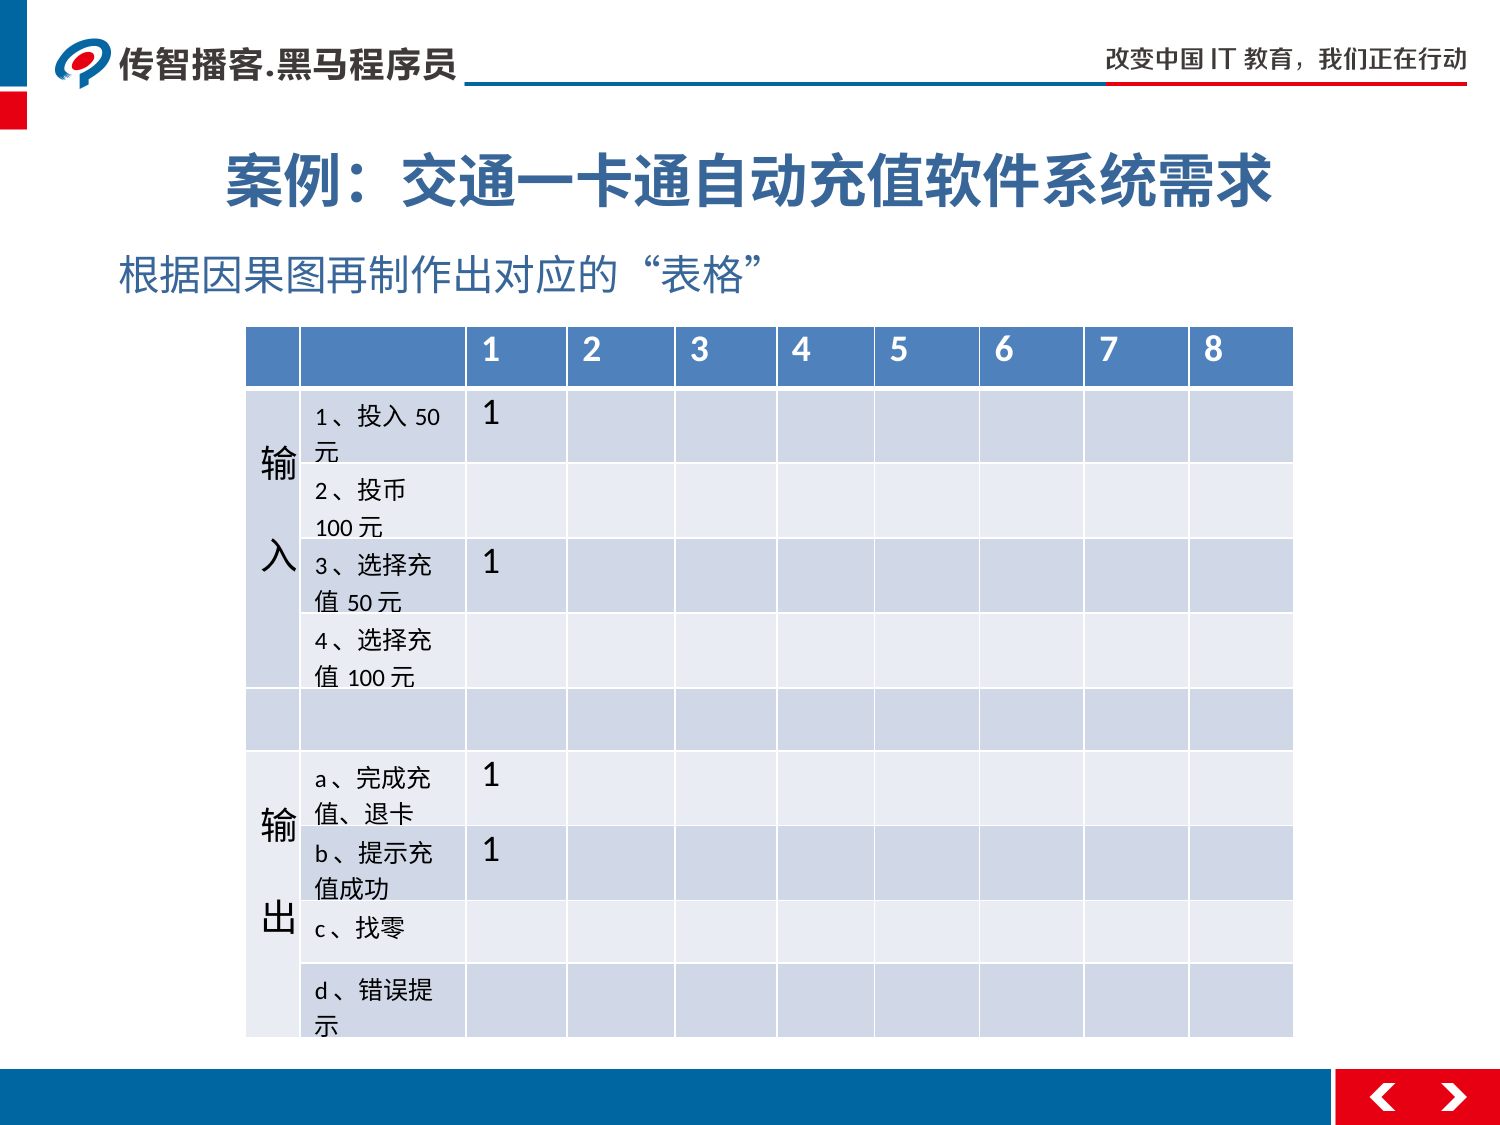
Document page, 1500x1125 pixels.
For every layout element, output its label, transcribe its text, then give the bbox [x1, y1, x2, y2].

table_header 4 [778, 327, 874, 386]
table_cell [1085, 752, 1188, 825]
table_cell [301, 689, 465, 750]
table_header 1 [467, 327, 566, 386]
table_cell [875, 826, 979, 900]
table_cell [1085, 689, 1188, 750]
table_cell [246, 689, 299, 750]
table_cell [980, 464, 1083, 537]
table_cell [676, 826, 776, 900]
table_cell [467, 614, 566, 687]
table_cell [467, 901, 566, 962]
table_cell [980, 539, 1083, 612]
table_cell [676, 464, 776, 537]
table_cell [875, 464, 979, 537]
table_cell [676, 752, 776, 825]
table_cell [778, 752, 874, 825]
table_cell [1085, 391, 1188, 462]
table_cell [778, 614, 874, 687]
table_cell [875, 901, 979, 962]
table_cell [676, 539, 776, 612]
table_cell [875, 539, 979, 612]
table_cell [1190, 614, 1293, 687]
picture [0, 0, 1500, 1125]
table_cell [1190, 826, 1293, 900]
table_cell [467, 964, 566, 1037]
table_cell [568, 826, 674, 900]
table_cell [778, 391, 874, 462]
table_cell [568, 614, 674, 687]
table_cell [778, 464, 874, 537]
table_cell [568, 689, 674, 750]
table_cell [1085, 901, 1188, 962]
table_cell [1190, 901, 1293, 962]
table_cell 1、投入50元 [301, 391, 465, 462]
table_header 7 [1085, 327, 1188, 386]
table_cell [676, 614, 776, 687]
table_cell [1085, 826, 1188, 900]
table_cell [467, 464, 566, 537]
table_cell 4、选择充值100元 [301, 614, 465, 687]
table_cell [1190, 391, 1293, 462]
table_header 2 [568, 327, 674, 386]
table_cell [980, 901, 1083, 962]
table_cell [1190, 464, 1293, 537]
table_cell [875, 752, 979, 825]
table_header 3 [676, 327, 776, 386]
table_cell [568, 391, 674, 462]
table_cell [1085, 539, 1188, 612]
table_cell [568, 464, 674, 537]
table_cell 输 出 [246, 752, 299, 1037]
table_cell [778, 826, 874, 900]
table_cell [875, 614, 979, 687]
table_cell [980, 752, 1083, 825]
table_header [246, 327, 299, 386]
table_cell [676, 689, 776, 750]
table_cell 3、选择充值50元 [301, 539, 465, 612]
table_cell [676, 964, 776, 1037]
table_cell [778, 964, 874, 1037]
table_cell [1085, 464, 1188, 537]
table_cell [568, 539, 674, 612]
table_cell [875, 964, 979, 1037]
table_header 5 [875, 327, 979, 386]
table_cell [1085, 964, 1188, 1037]
table_cell b、提示充值成功 [301, 826, 465, 900]
table_cell [778, 901, 874, 962]
table_cell [778, 539, 874, 612]
table_cell [875, 689, 979, 750]
table_cell [568, 964, 674, 1037]
table_cell [875, 391, 979, 462]
table_header 8 [1190, 327, 1293, 386]
table_cell d、错误提示 [301, 964, 465, 1037]
table_cell 1 [467, 752, 566, 825]
table_cell [568, 901, 674, 962]
table_cell [676, 901, 776, 962]
table_cell [1190, 964, 1293, 1037]
table_header 6 [980, 327, 1083, 386]
table_cell [676, 391, 776, 462]
table_cell [1190, 752, 1293, 825]
table_cell [980, 689, 1083, 750]
table_cell c、找零 [301, 901, 465, 962]
table_cell [980, 614, 1083, 687]
table_cell [778, 689, 874, 750]
title 案例：交通一卡通自动充值软件系统需求 [75, 137, 1425, 241]
table_cell a、完成充值、退卡 [301, 752, 465, 825]
table_cell [980, 391, 1083, 462]
table_cell 1 [467, 826, 566, 900]
text_box 根据因果图再制作出对应的“表格” [103, 240, 1358, 306]
table_cell [980, 826, 1083, 900]
table_cell 2、投币100元 [301, 464, 465, 537]
table_cell [1085, 614, 1188, 687]
table_cell [1190, 689, 1293, 750]
table_cell [1190, 539, 1293, 612]
table_cell [568, 752, 674, 825]
table_cell 1 [467, 391, 566, 462]
table_cell [467, 689, 566, 750]
table_header [301, 327, 465, 386]
table_cell 输 入 [246, 391, 299, 687]
table_cell [980, 964, 1083, 1037]
table_cell 1 [467, 539, 566, 612]
